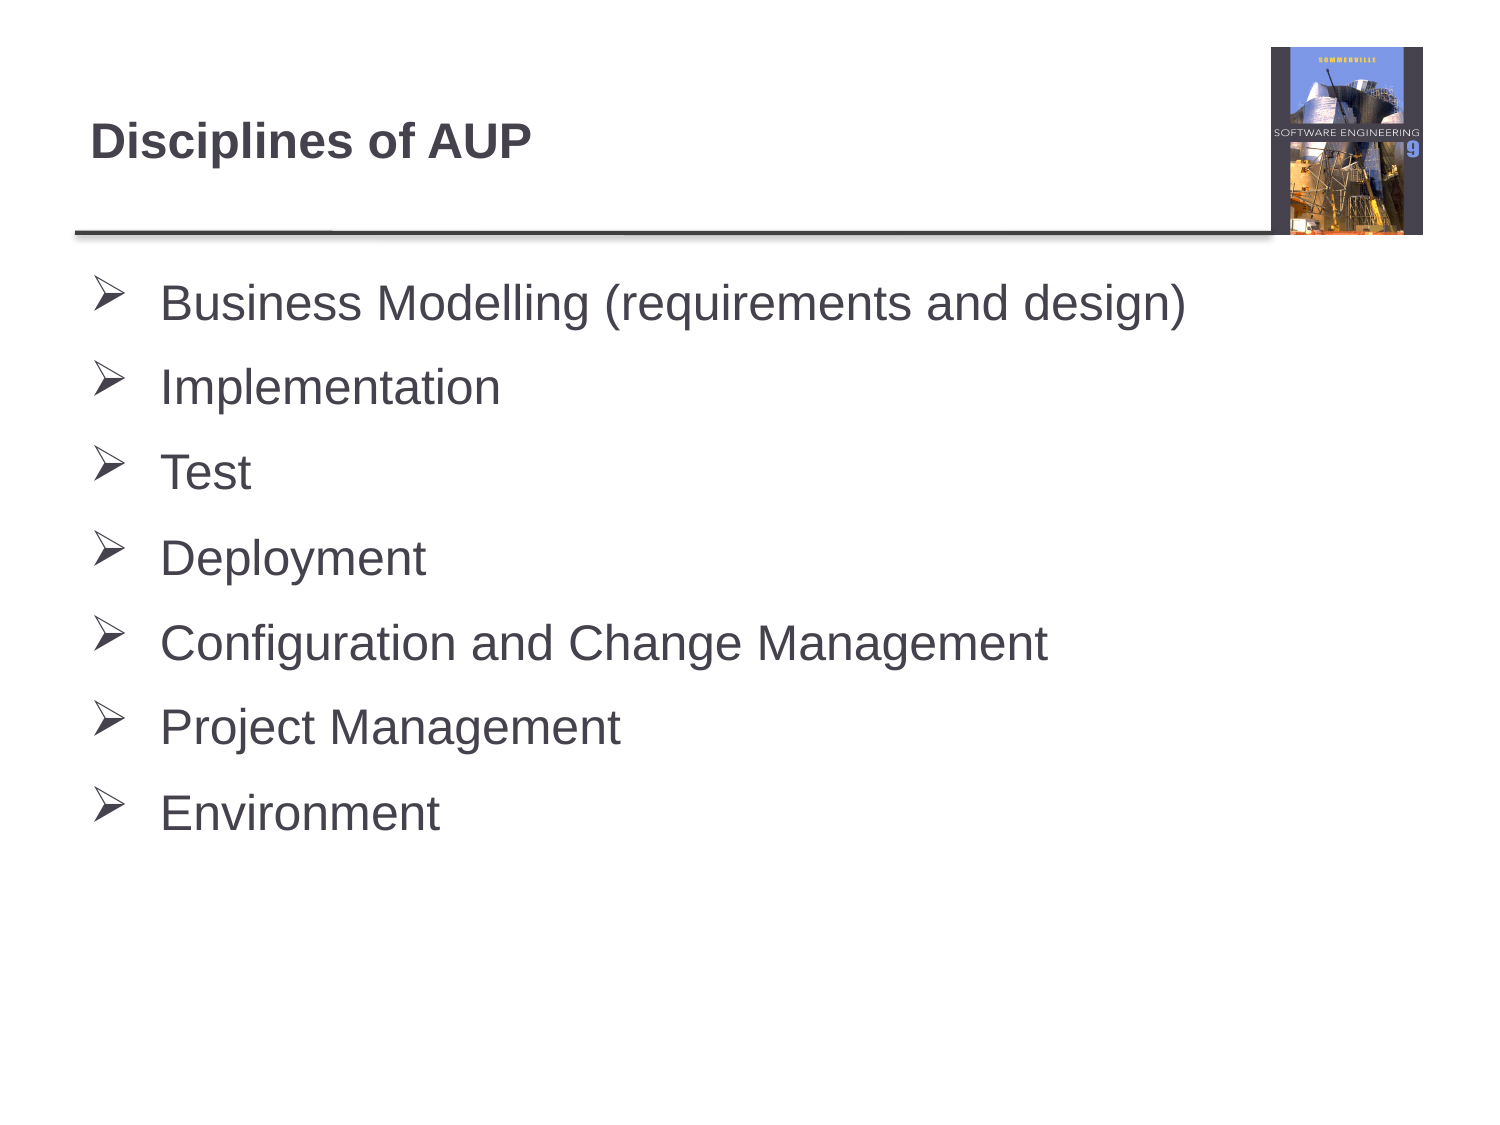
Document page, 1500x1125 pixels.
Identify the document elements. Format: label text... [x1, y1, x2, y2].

picture [1272, 47, 1423, 235]
title Disciplines of AUP [74, 44, 1272, 233]
list Business Modelling (requirements and design) Implementation Test Deployment Configuration and Change Management Project Management Environment [75, 262, 1425, 1005]
